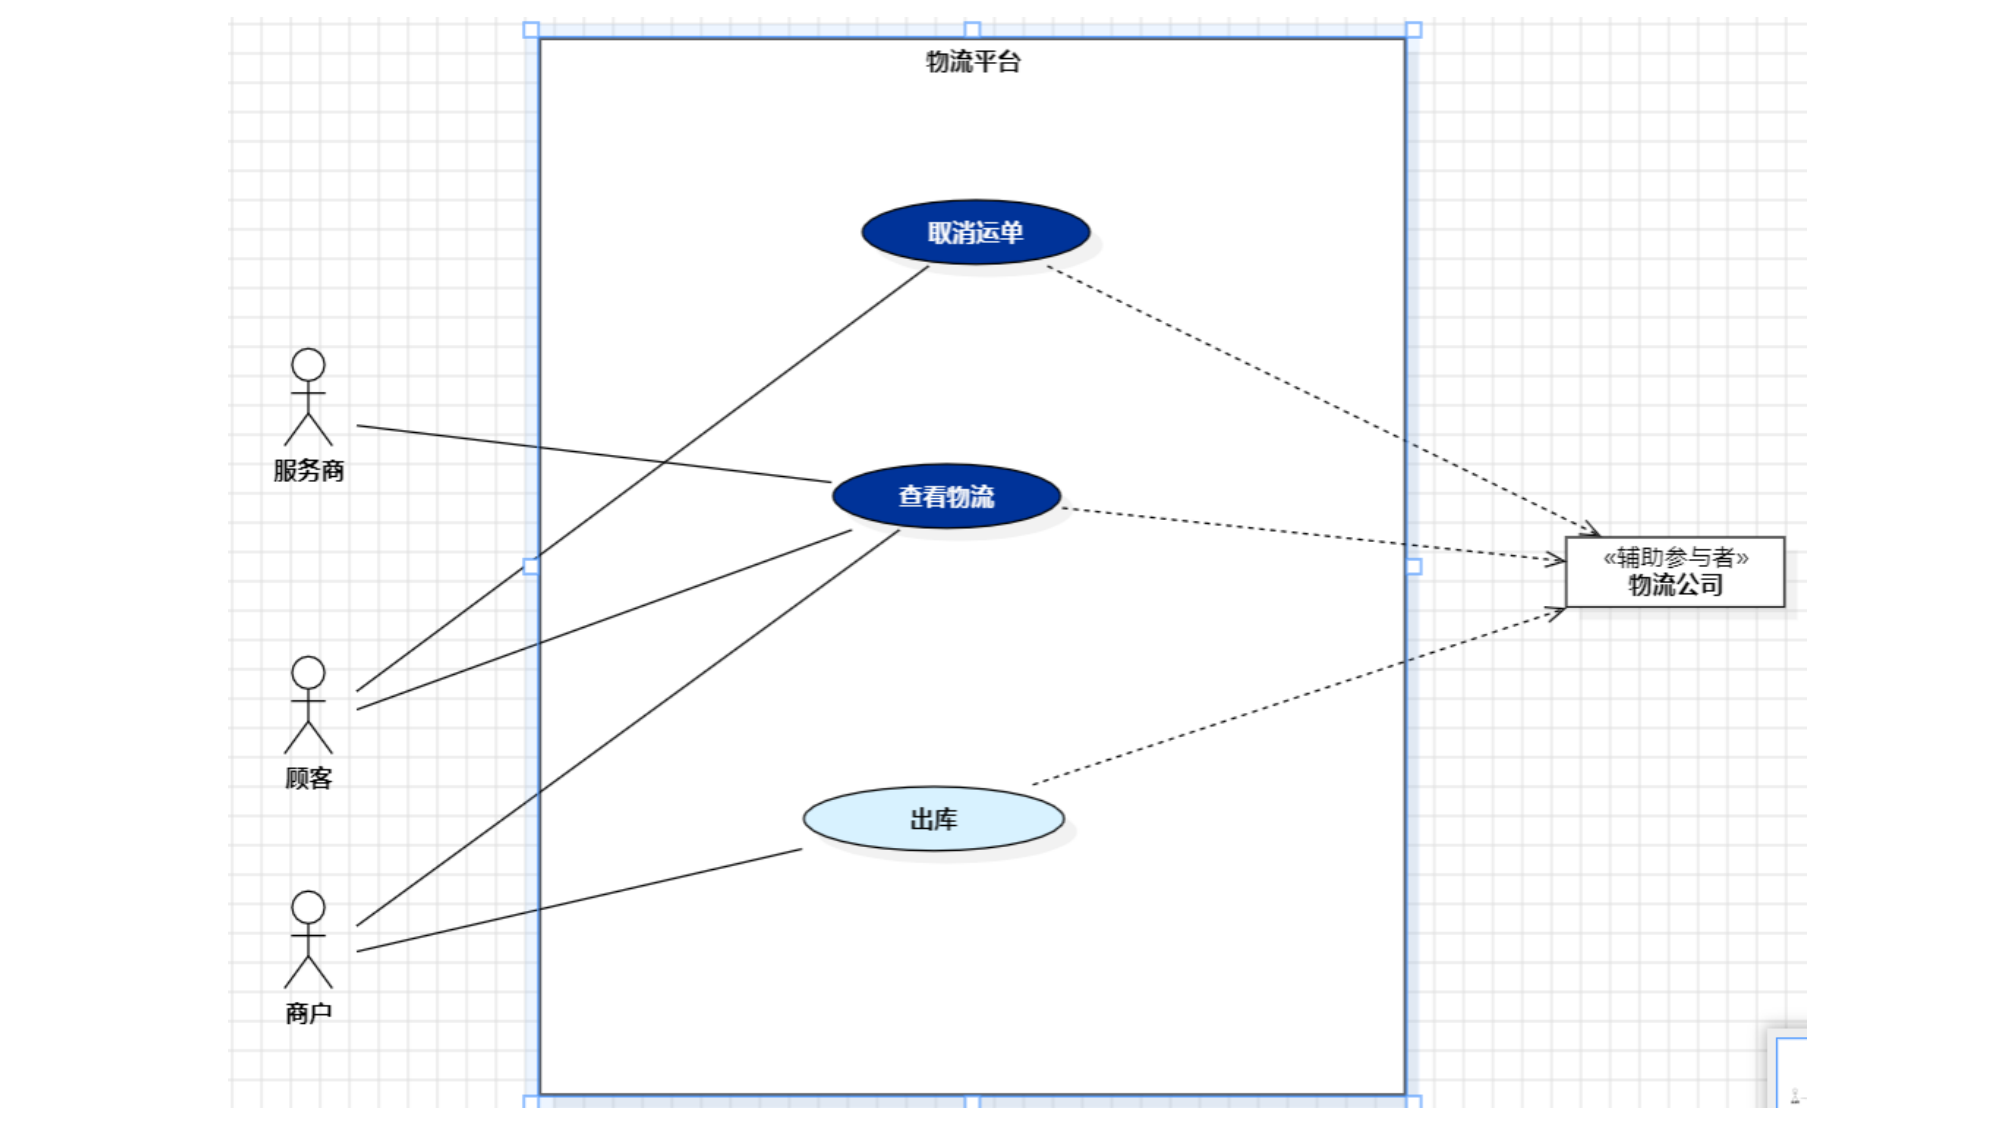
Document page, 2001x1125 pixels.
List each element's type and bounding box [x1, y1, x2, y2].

picture [228, 17, 1808, 1108]
